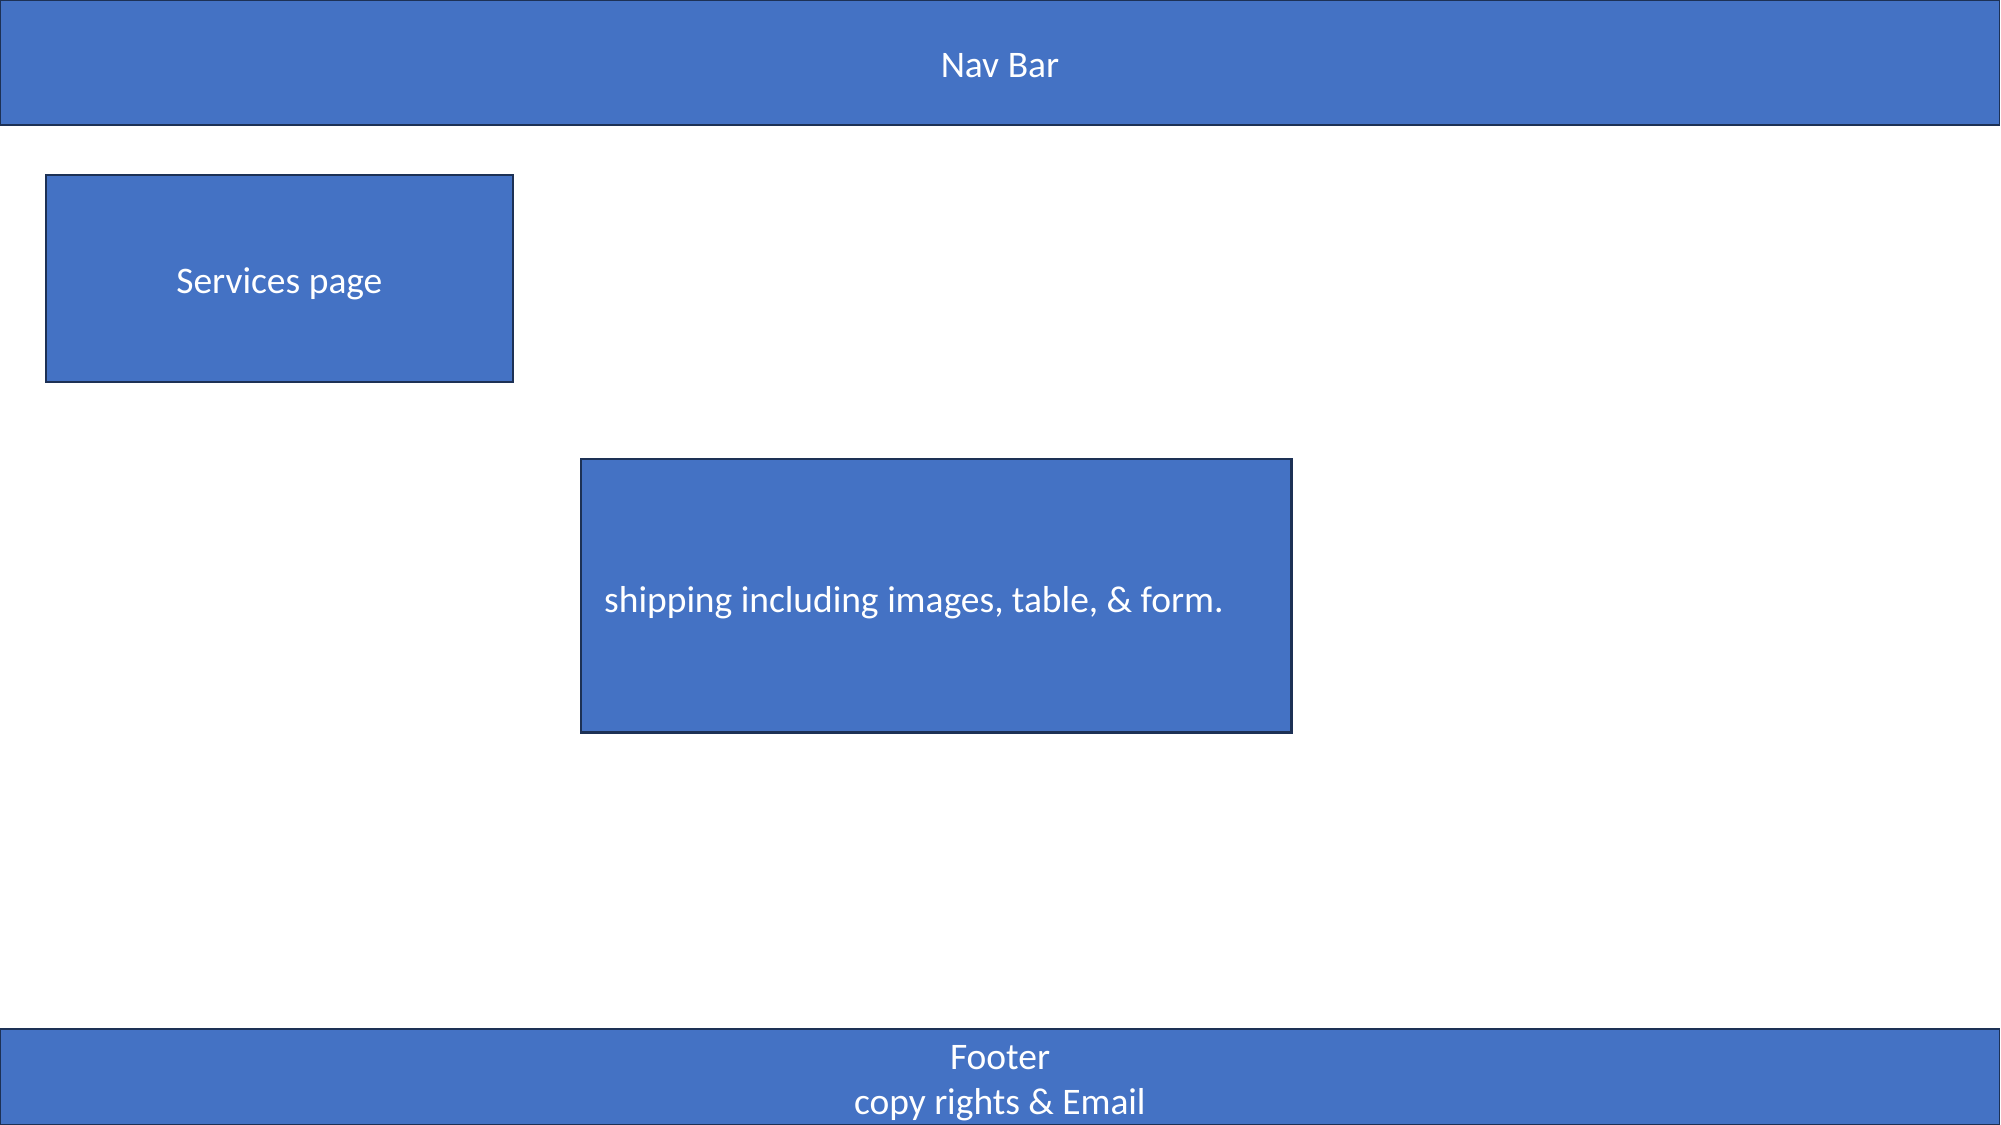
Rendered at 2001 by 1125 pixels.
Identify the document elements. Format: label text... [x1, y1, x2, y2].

text_box Services page [45, 174, 514, 383]
text_box Footer copy rights & Email [0, 1028, 2000, 1125]
text_box shipping including images, table, & form. [580, 458, 1293, 734]
text_box Nav Bar [0, 0, 2000, 126]
